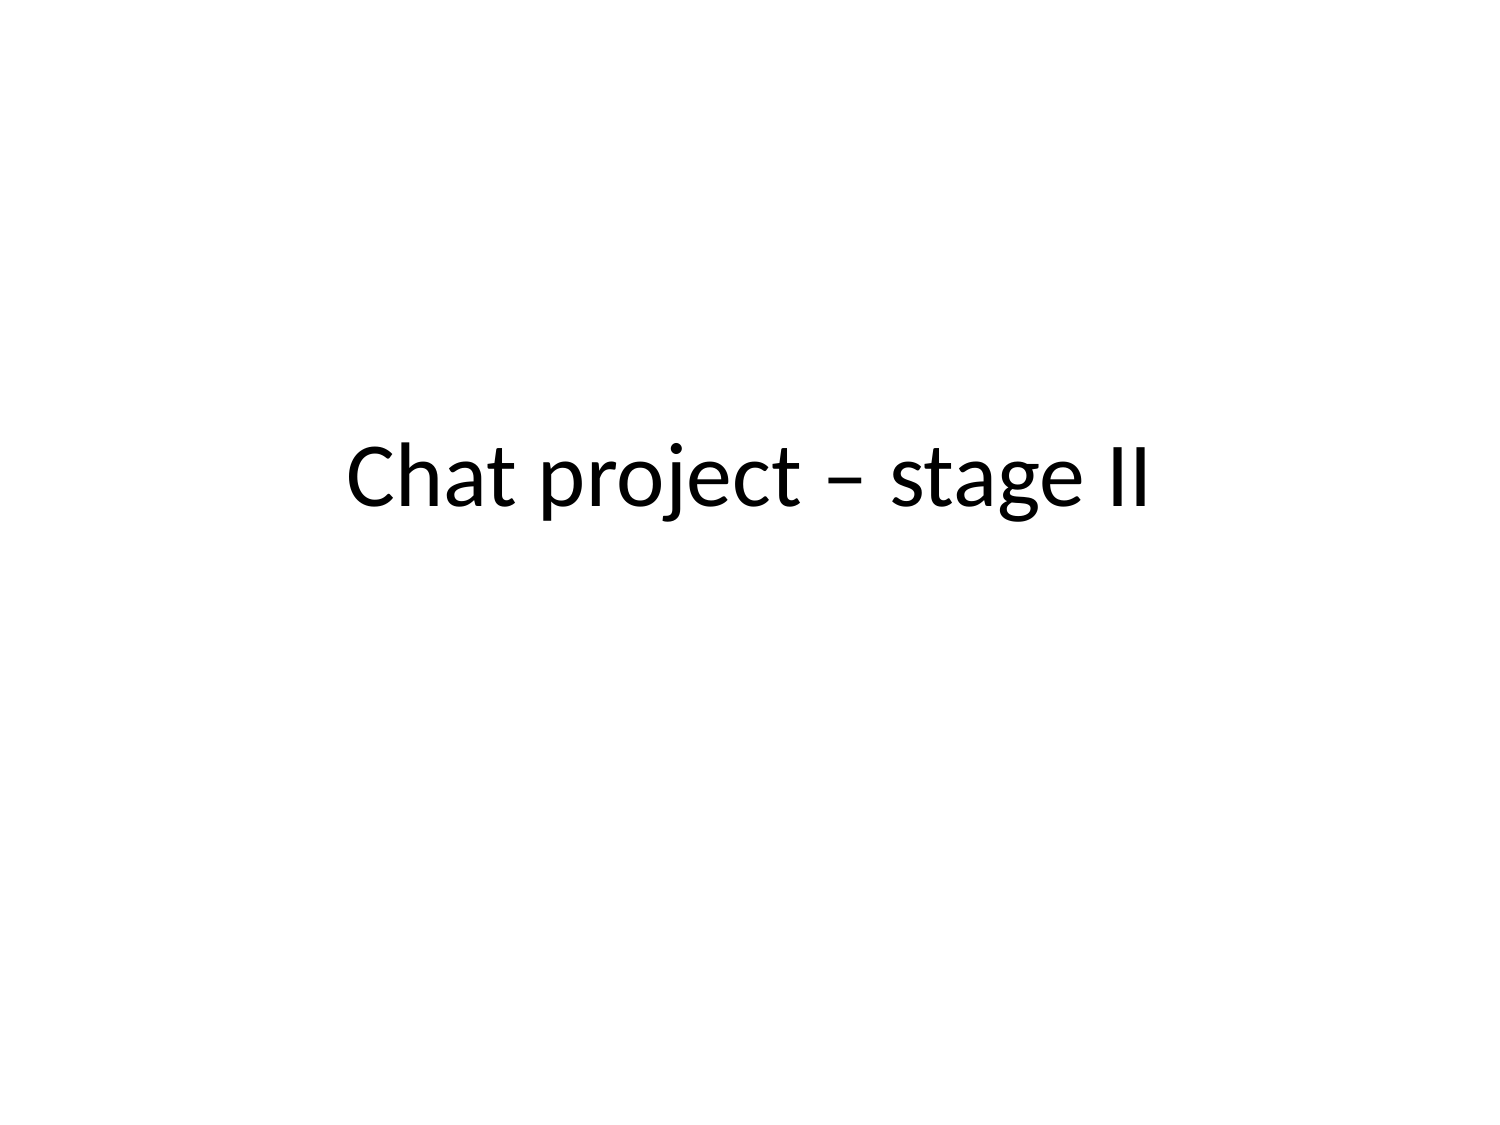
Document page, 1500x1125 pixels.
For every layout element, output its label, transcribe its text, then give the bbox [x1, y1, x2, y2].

title Chat project – stage II [112, 349, 1388, 591]
